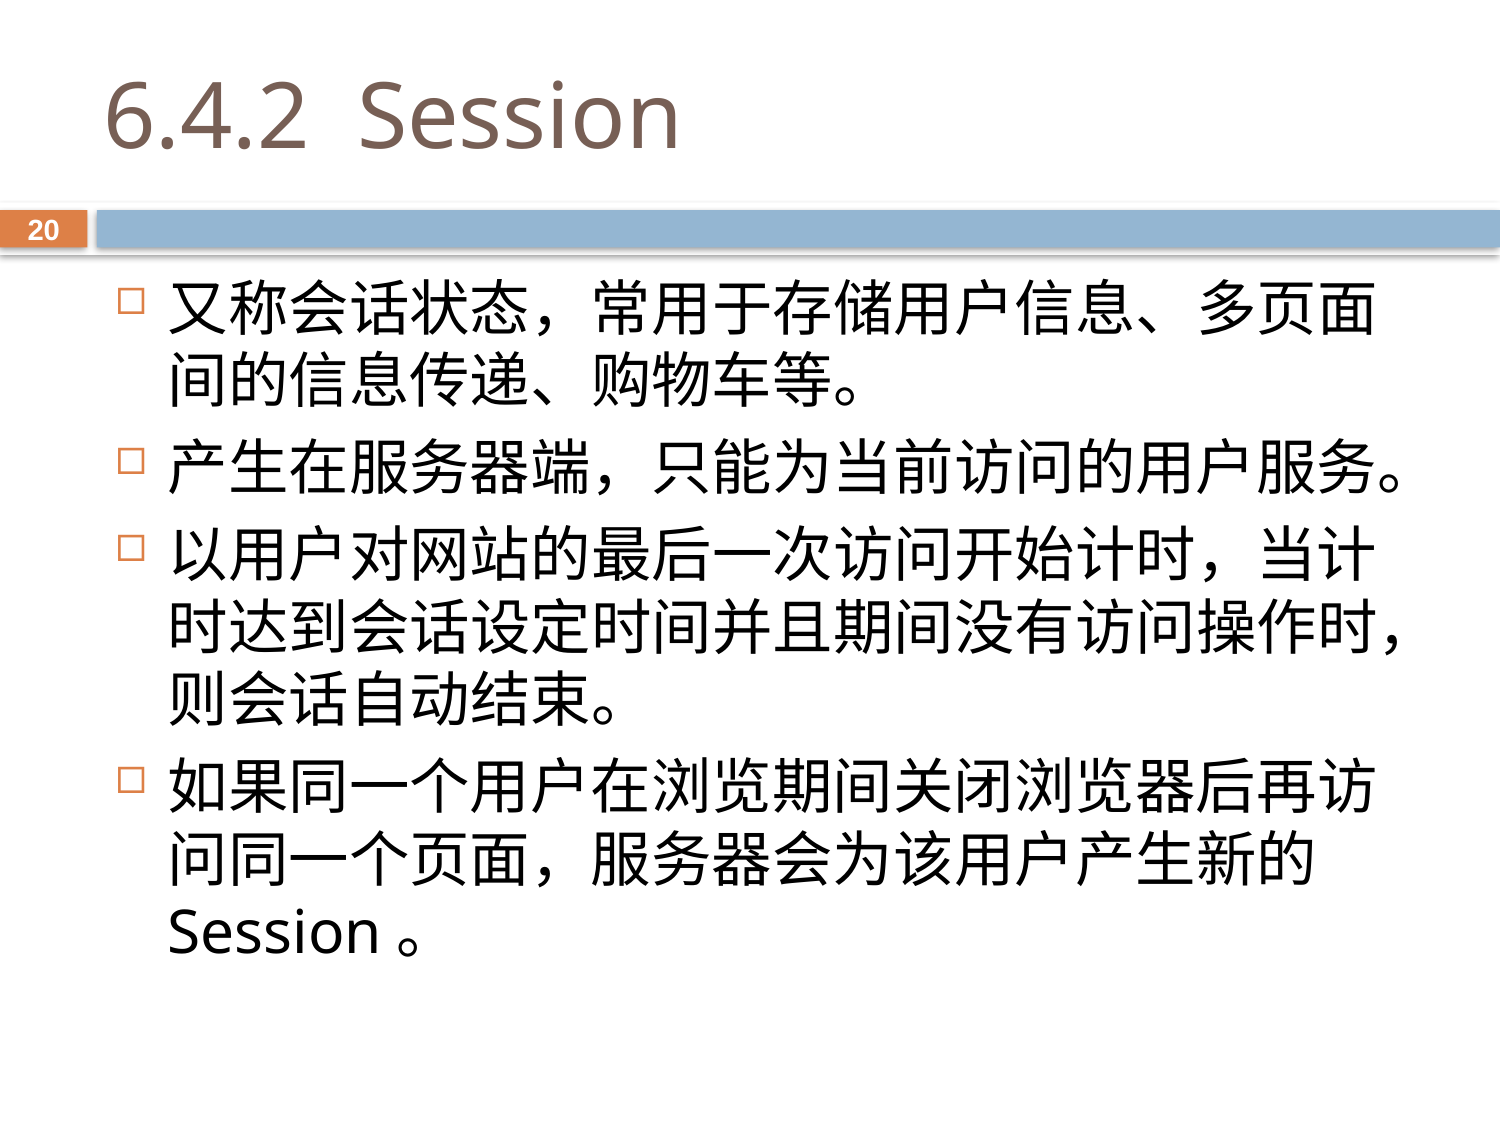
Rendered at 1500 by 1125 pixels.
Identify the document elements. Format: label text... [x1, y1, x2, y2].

list 又称会话状态，常用于存储用户信息、多页面间的信息传递、购物车等。 产生在服务器端，只能为当前访问的用户服务。 以用户对网站的最后一次访问开始计时，当计时达到会话设定时间并且期间没有访问操作时，则会话自动结束。 如果同一个用户在浏览期间关闭浏览器后再访问同一个页面，服务器会为该用户产生新的Session。 [100, 262, 1438, 1000]
slide_number 20 [0, 208, 88, 249]
title 6.4.2 Session [88, 30, 1426, 194]
